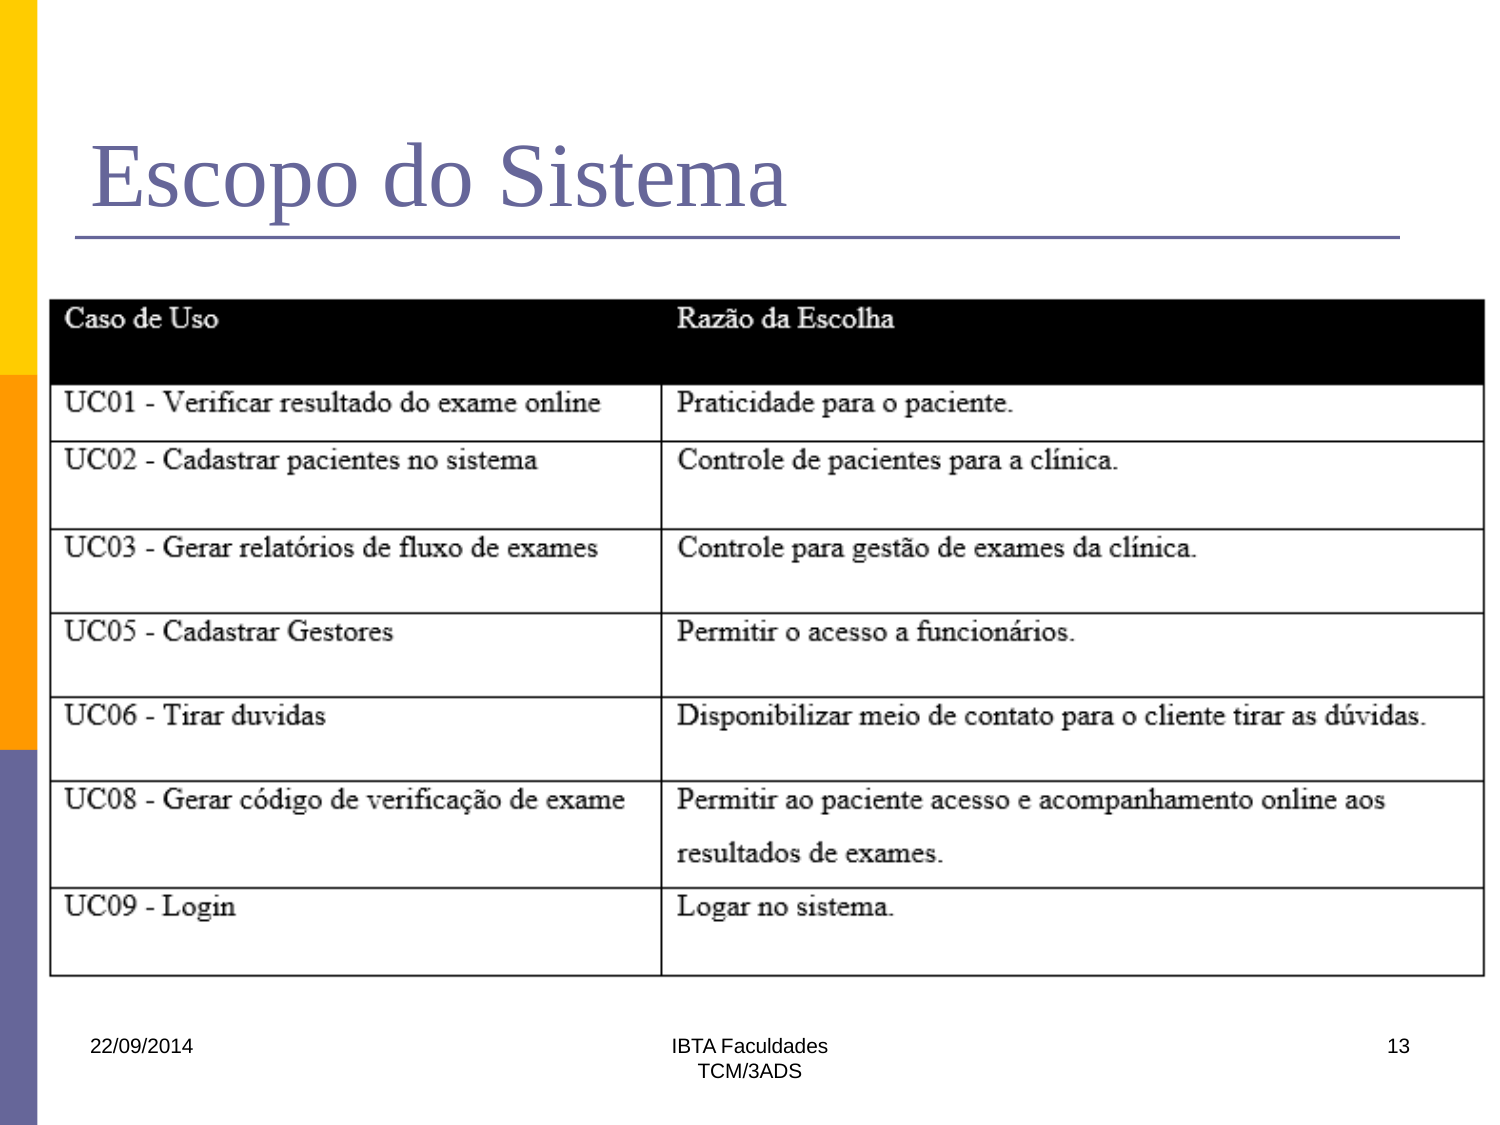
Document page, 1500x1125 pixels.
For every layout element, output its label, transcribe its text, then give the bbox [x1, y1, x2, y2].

footer IBTA Faculdades TCM/3ADS [512, 1024, 988, 1101]
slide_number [74, 1024, 426, 1101]
slide_number 13 [1074, 1024, 1426, 1101]
title Escopo do Sistema [74, 45, 1426, 233]
picture [45, 294, 1491, 981]
